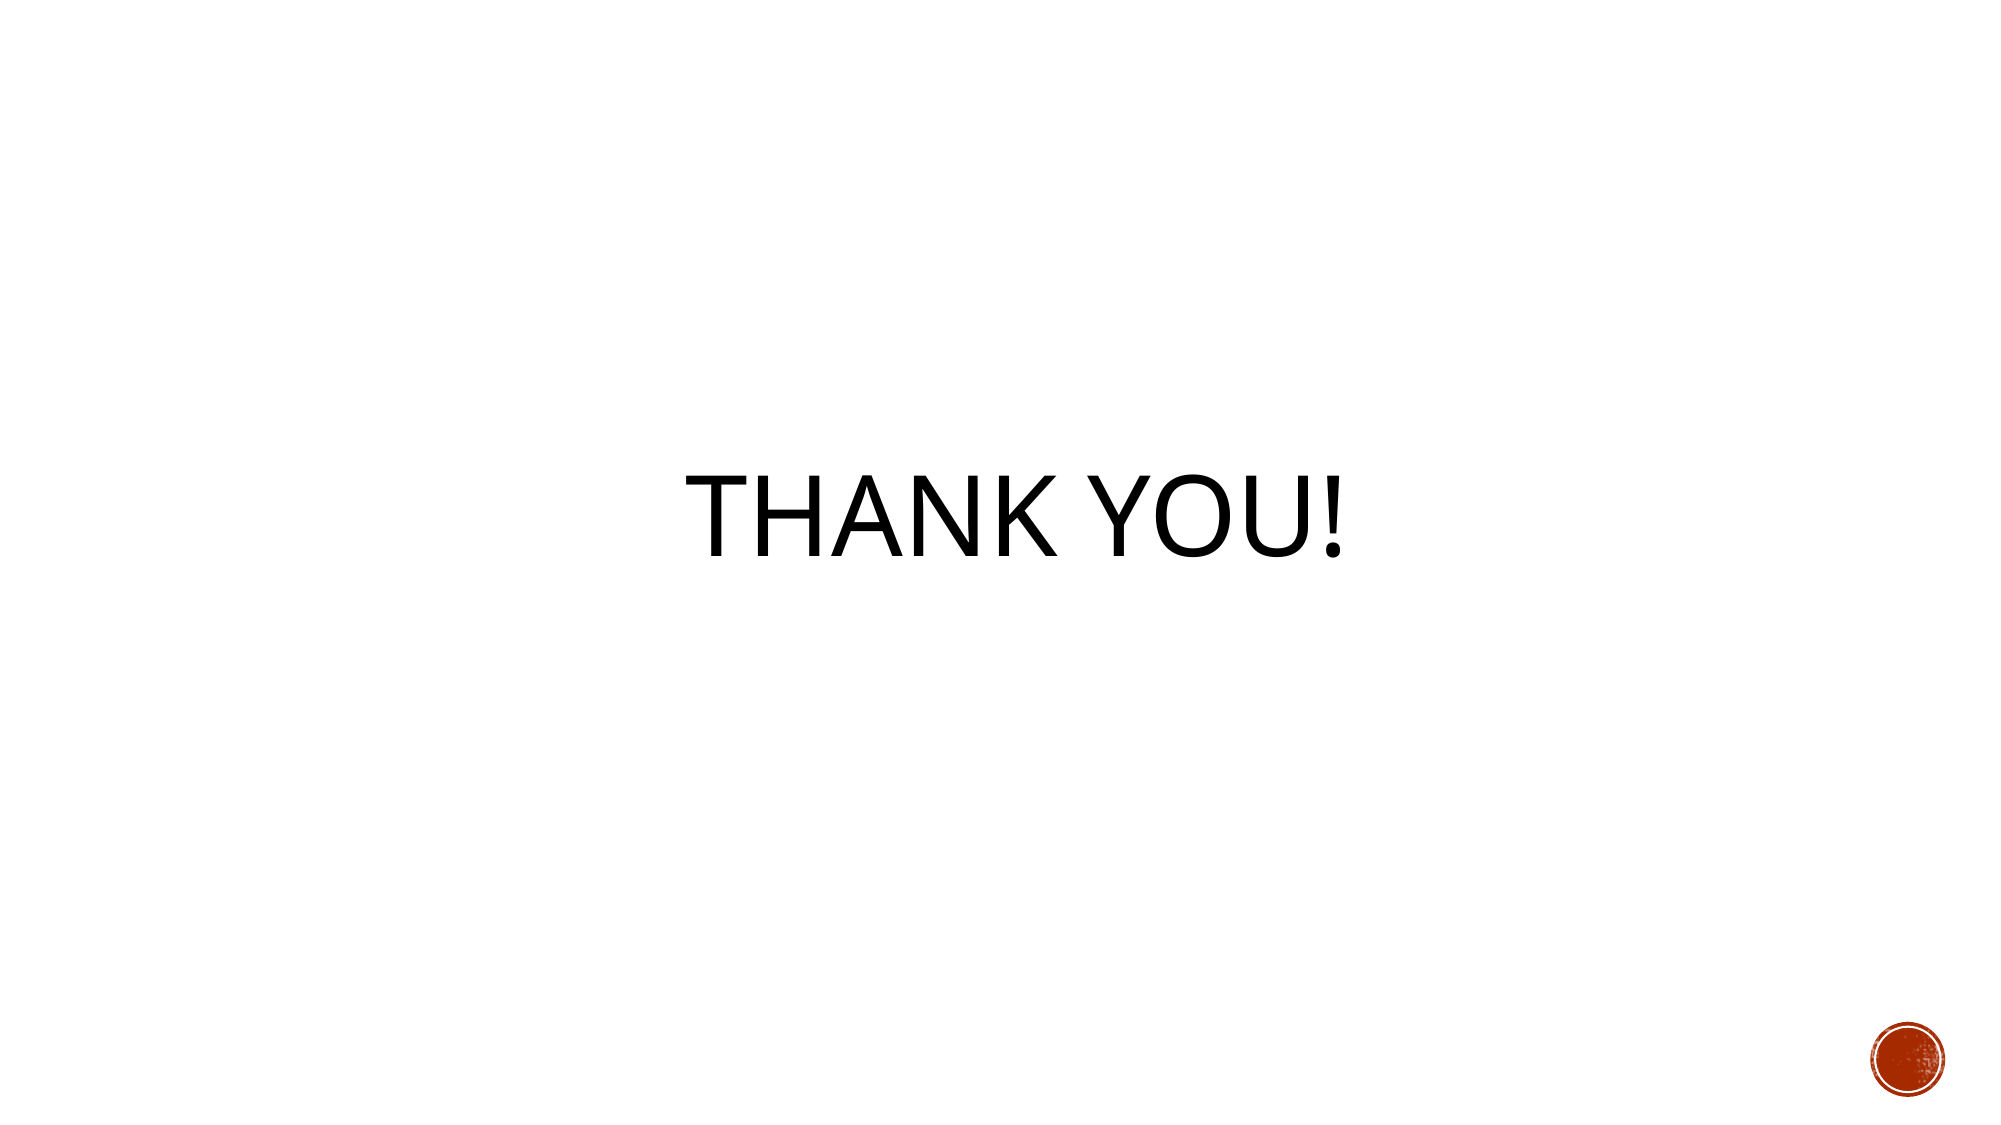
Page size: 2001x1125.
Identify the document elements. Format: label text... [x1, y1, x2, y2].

title Thank you! [192, 387, 1843, 652]
